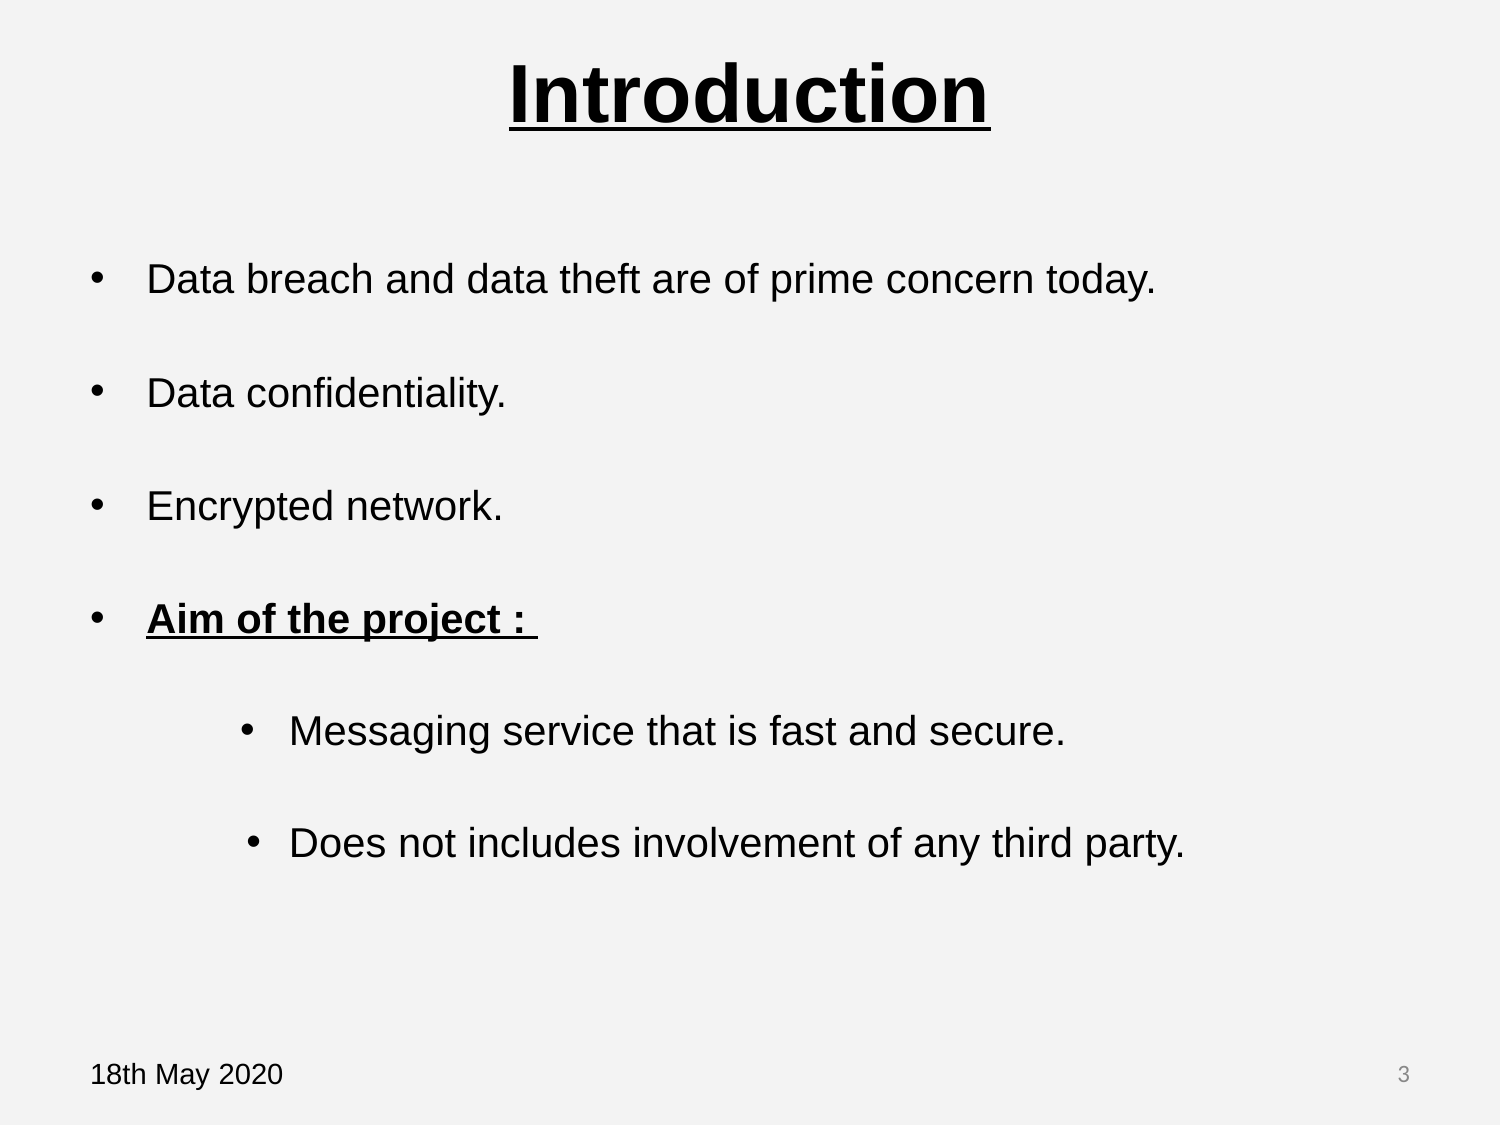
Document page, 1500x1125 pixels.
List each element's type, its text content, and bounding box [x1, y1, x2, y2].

slide_number 3 [1074, 1042, 1425, 1103]
list Data breach and data theft are of prime concern today. Data confidentiality. Encrypted network. Aim of the project : Messaging service that is fast and secure. Does not includes involvement of any third party. [75, 194, 1425, 1005]
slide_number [75, 1042, 425, 1103]
title Introduction [75, 45, 1425, 194]
